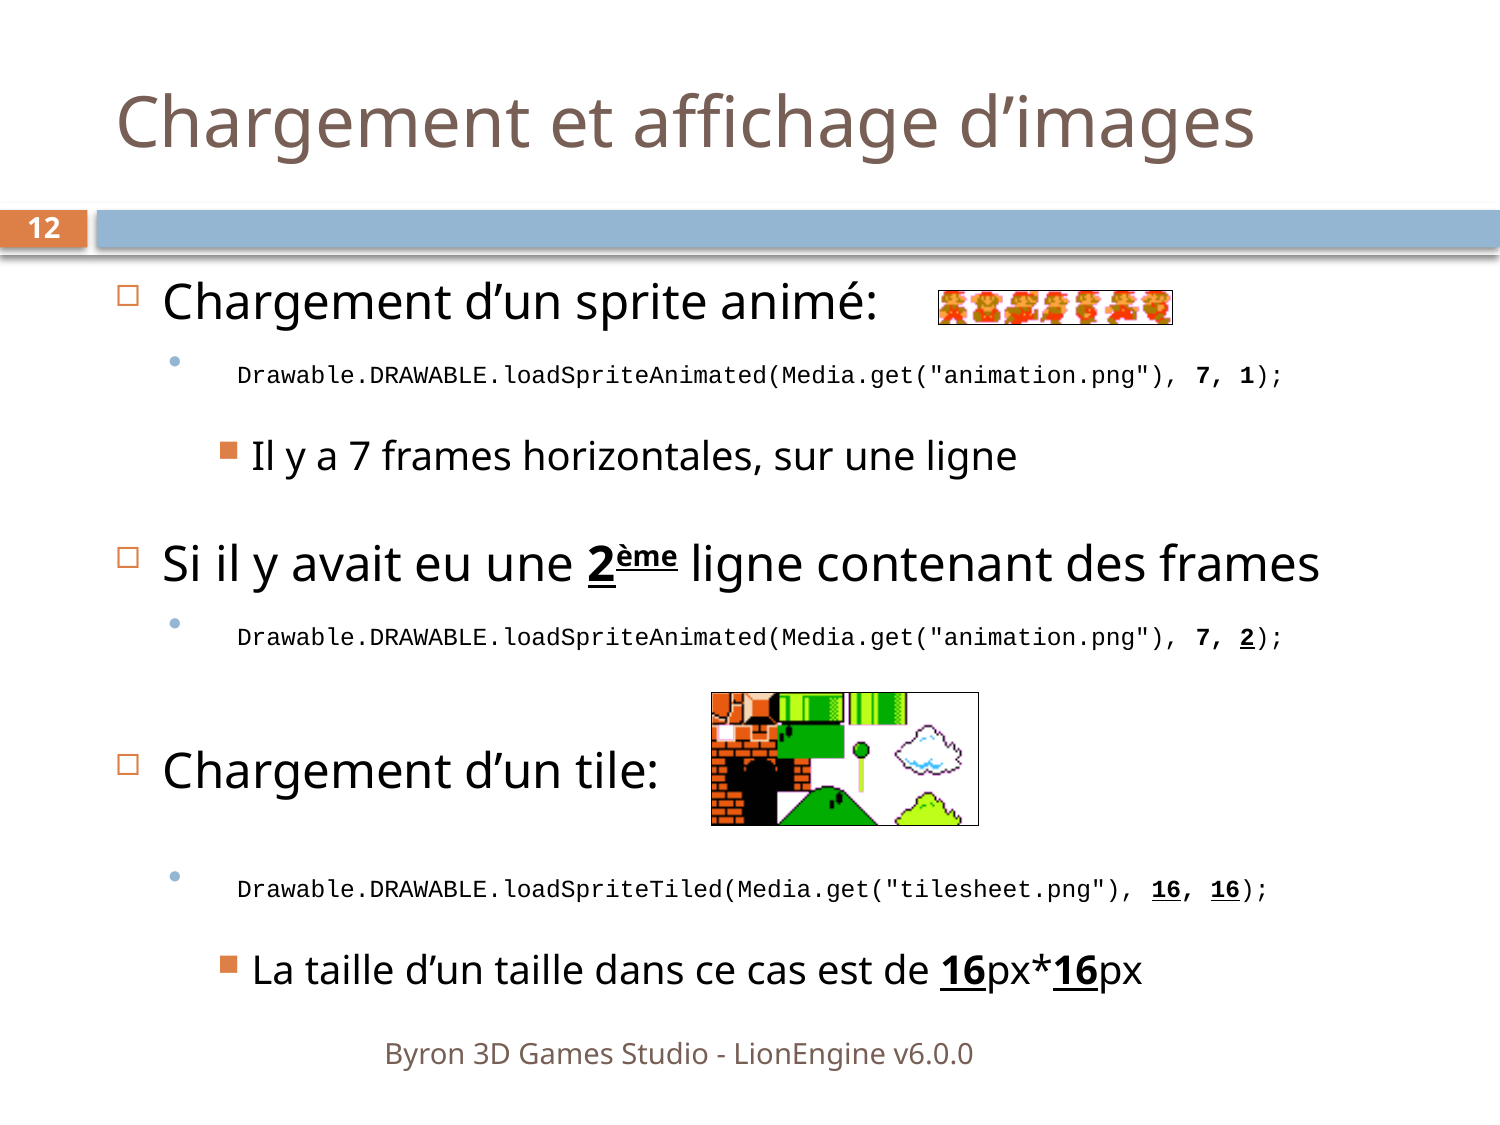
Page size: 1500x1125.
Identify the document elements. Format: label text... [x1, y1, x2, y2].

slide_number 12 [0, 208, 88, 249]
picture [711, 692, 979, 826]
footer Byron 3D Games Studio - LionEngine v6.0.0 [99, 1024, 990, 1085]
list Chargement d’un sprite animé: Drawable.DRAWABLE.loadSpriteAnimated(Media.get("animation.png"), 7, 1); Il y a 7 frames horizontales, sur une ligne Si il y avait eu une 2ème ligne contenant des frames Drawable.DRAWABLE.loadSpriteAnimated(Media.get("animation.png"), 7, 2); Chargement d’un tile: Drawable.DRAWABLE.loadSpriteTiled(Media.get("tilesheet.png"), 16, 16); La taille d’un taille dans ce cas est de 16px*16px [100, 262, 1438, 1000]
title Chargement et affichage d’images [100, 37, 1438, 200]
picture [938, 290, 1173, 325]
